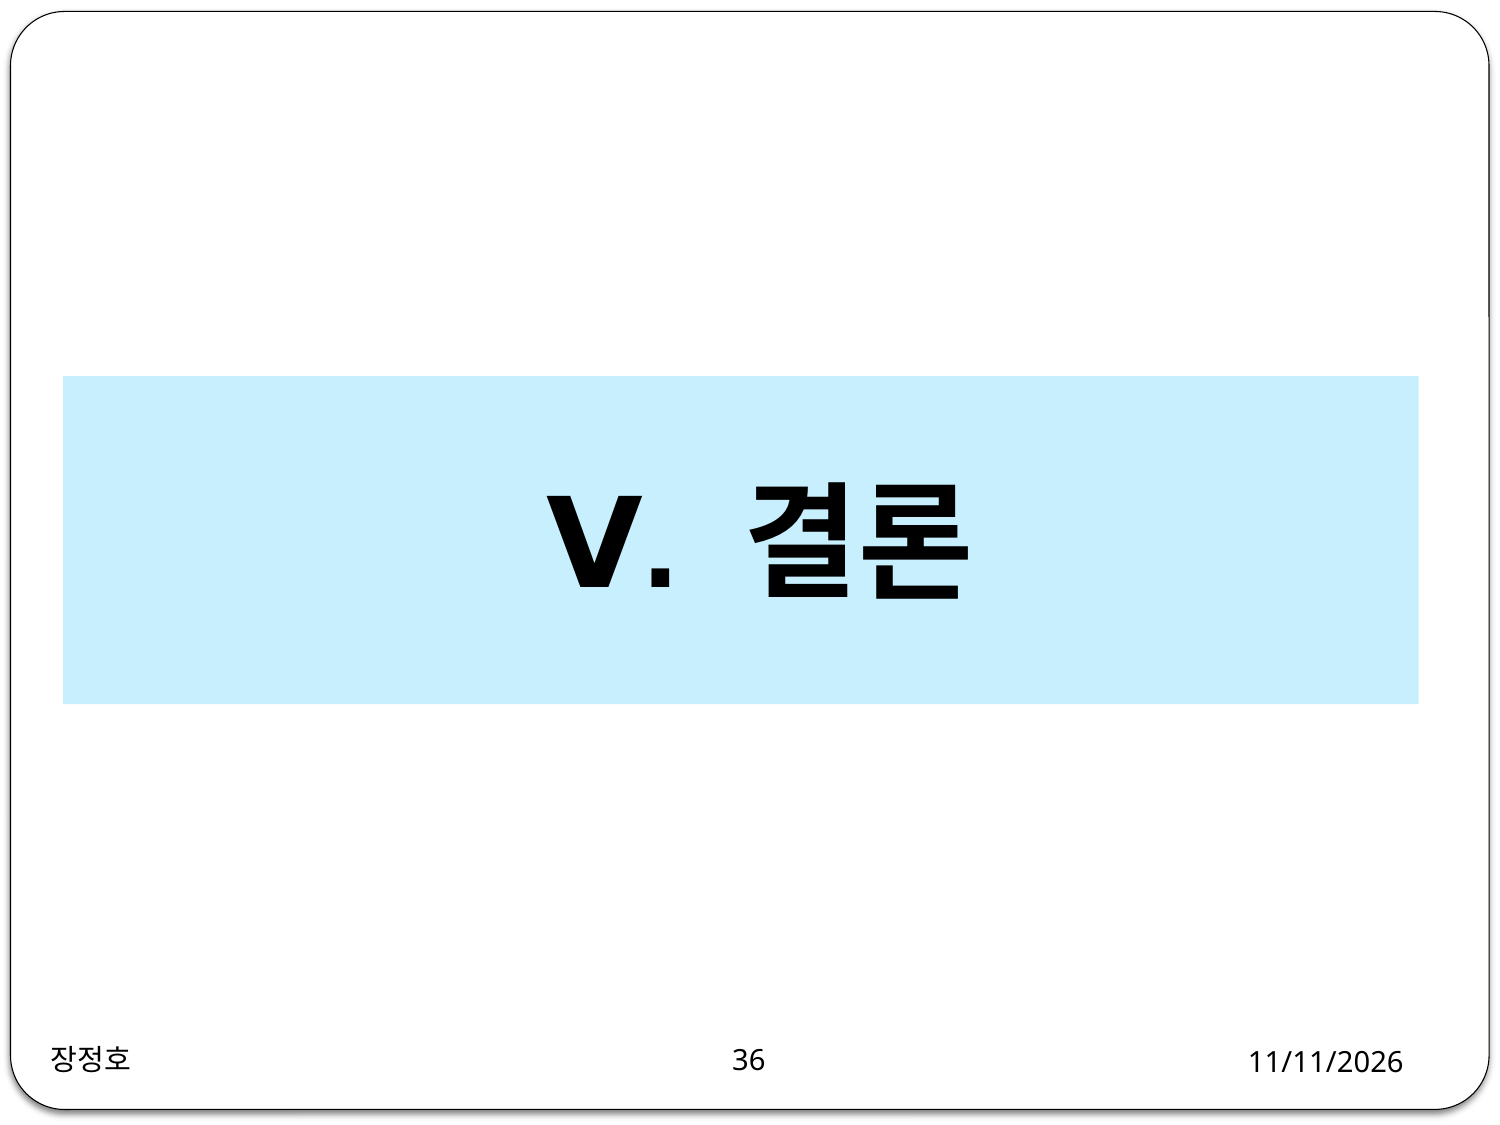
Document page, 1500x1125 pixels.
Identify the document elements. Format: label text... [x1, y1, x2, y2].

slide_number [1012, 1023, 1419, 1103]
text_box [62, 375, 1420, 454]
text_box Ⅴ. 결론 [61, 454, 1459, 620]
slide_number 36 [711, 1023, 787, 1099]
text_box [62, 620, 1420, 705]
footer 장정호 [36, 1020, 686, 1096]
